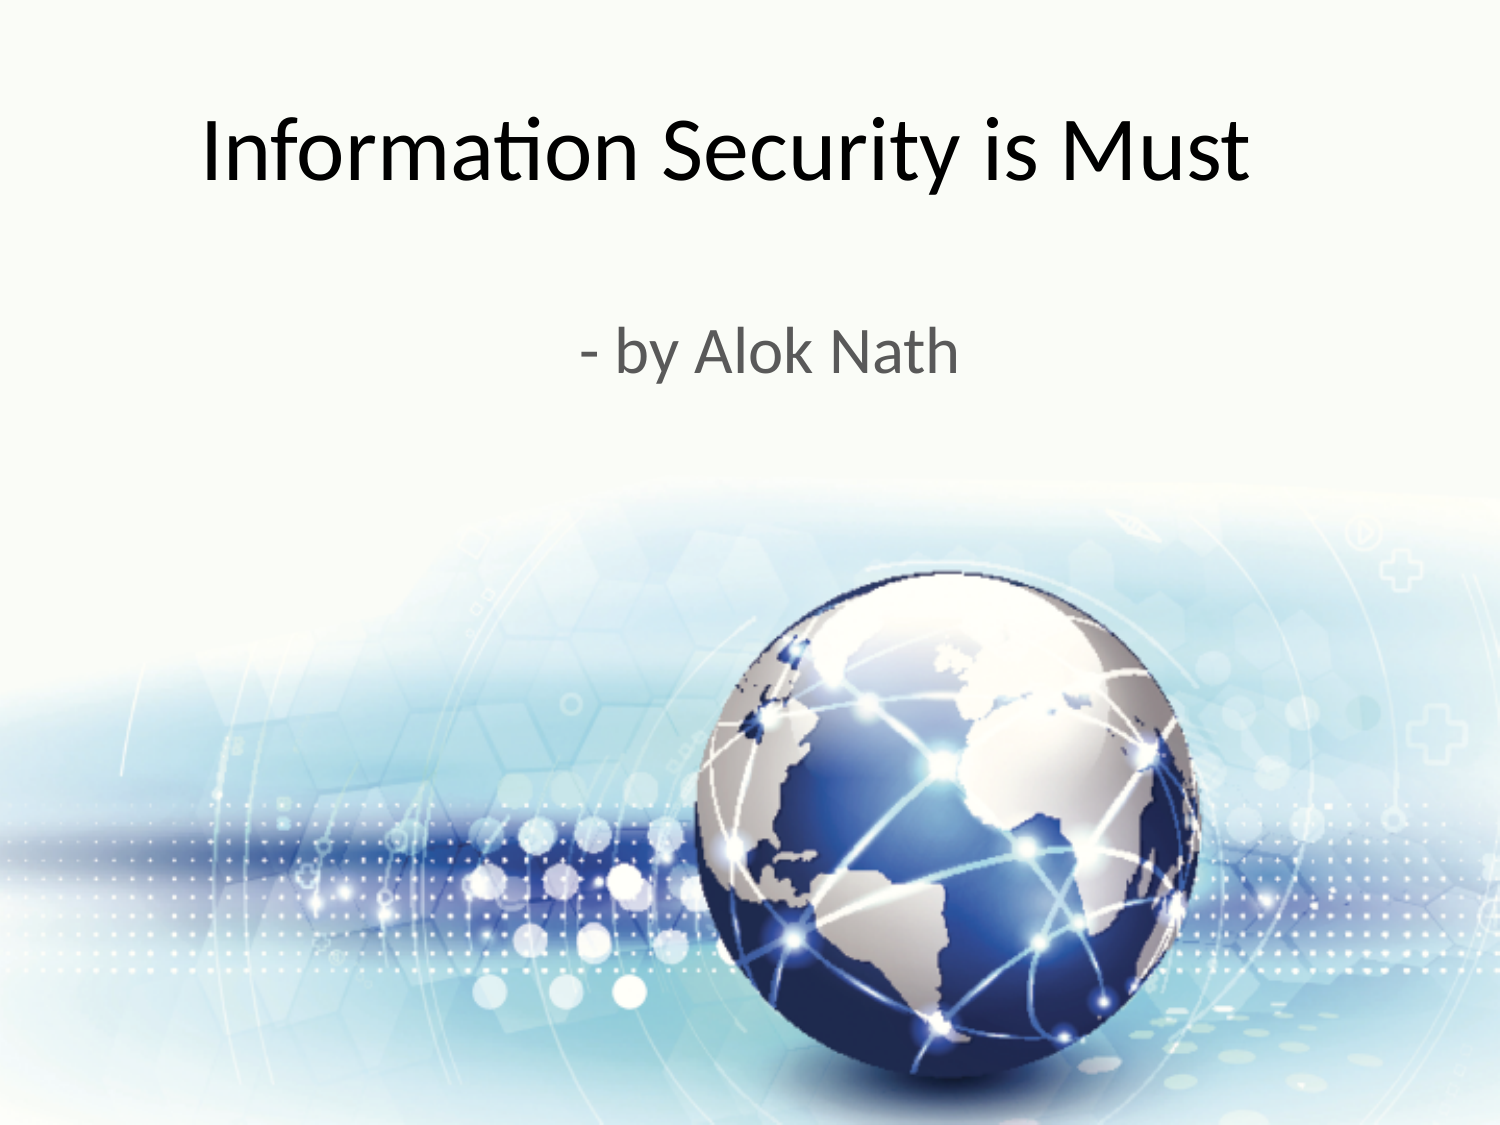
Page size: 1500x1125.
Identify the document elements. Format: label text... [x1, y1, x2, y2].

subtitle - by Alok Nath [245, 299, 1296, 420]
title Information Security is Must [89, 23, 1365, 265]
picture [0, 0, 1500, 1125]
